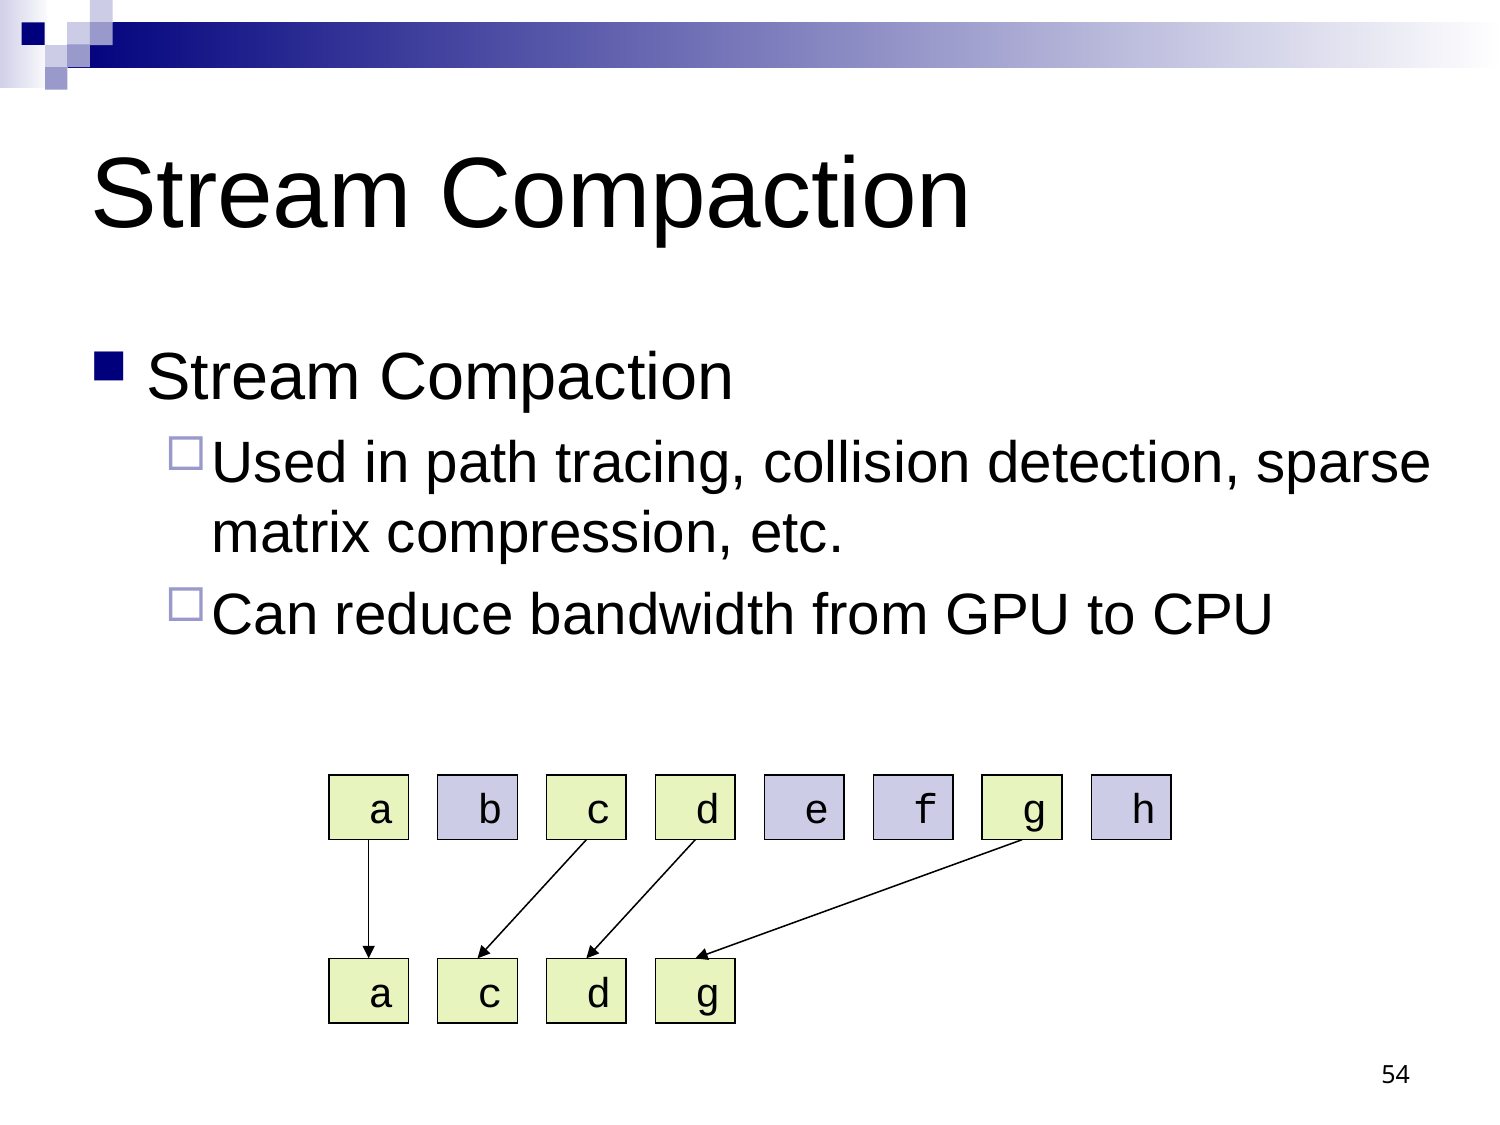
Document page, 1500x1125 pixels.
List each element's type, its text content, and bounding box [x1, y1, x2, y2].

text_box h [1091, 774, 1172, 840]
text_box b [437, 774, 518, 840]
list Stream Compaction Used in path tracing, collision detection, sparse matrix compression, etc. Can reduce bandwidth from GPU to CPU [75, 324, 1475, 963]
text_box a [328, 774, 409, 840]
text_box d [655, 774, 736, 839]
text_box d [546, 967, 627, 1024]
text_box f [873, 774, 954, 839]
text_box g [655, 967, 736, 1024]
slide_number 54 [1074, 1024, 1426, 1101]
text_box g [982, 774, 1062, 840]
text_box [694, 841, 1023, 959]
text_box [586, 841, 692, 959]
text_box e [764, 774, 845, 839]
text_box 1 [689, 22, 693, 67]
text_box c [546, 774, 627, 839]
text_box c [437, 958, 518, 1024]
title Stream Compaction [75, 75, 1425, 300]
text_box a [328, 958, 409, 1024]
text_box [477, 841, 584, 959]
title Radix Sort [778, 22, 783, 67]
